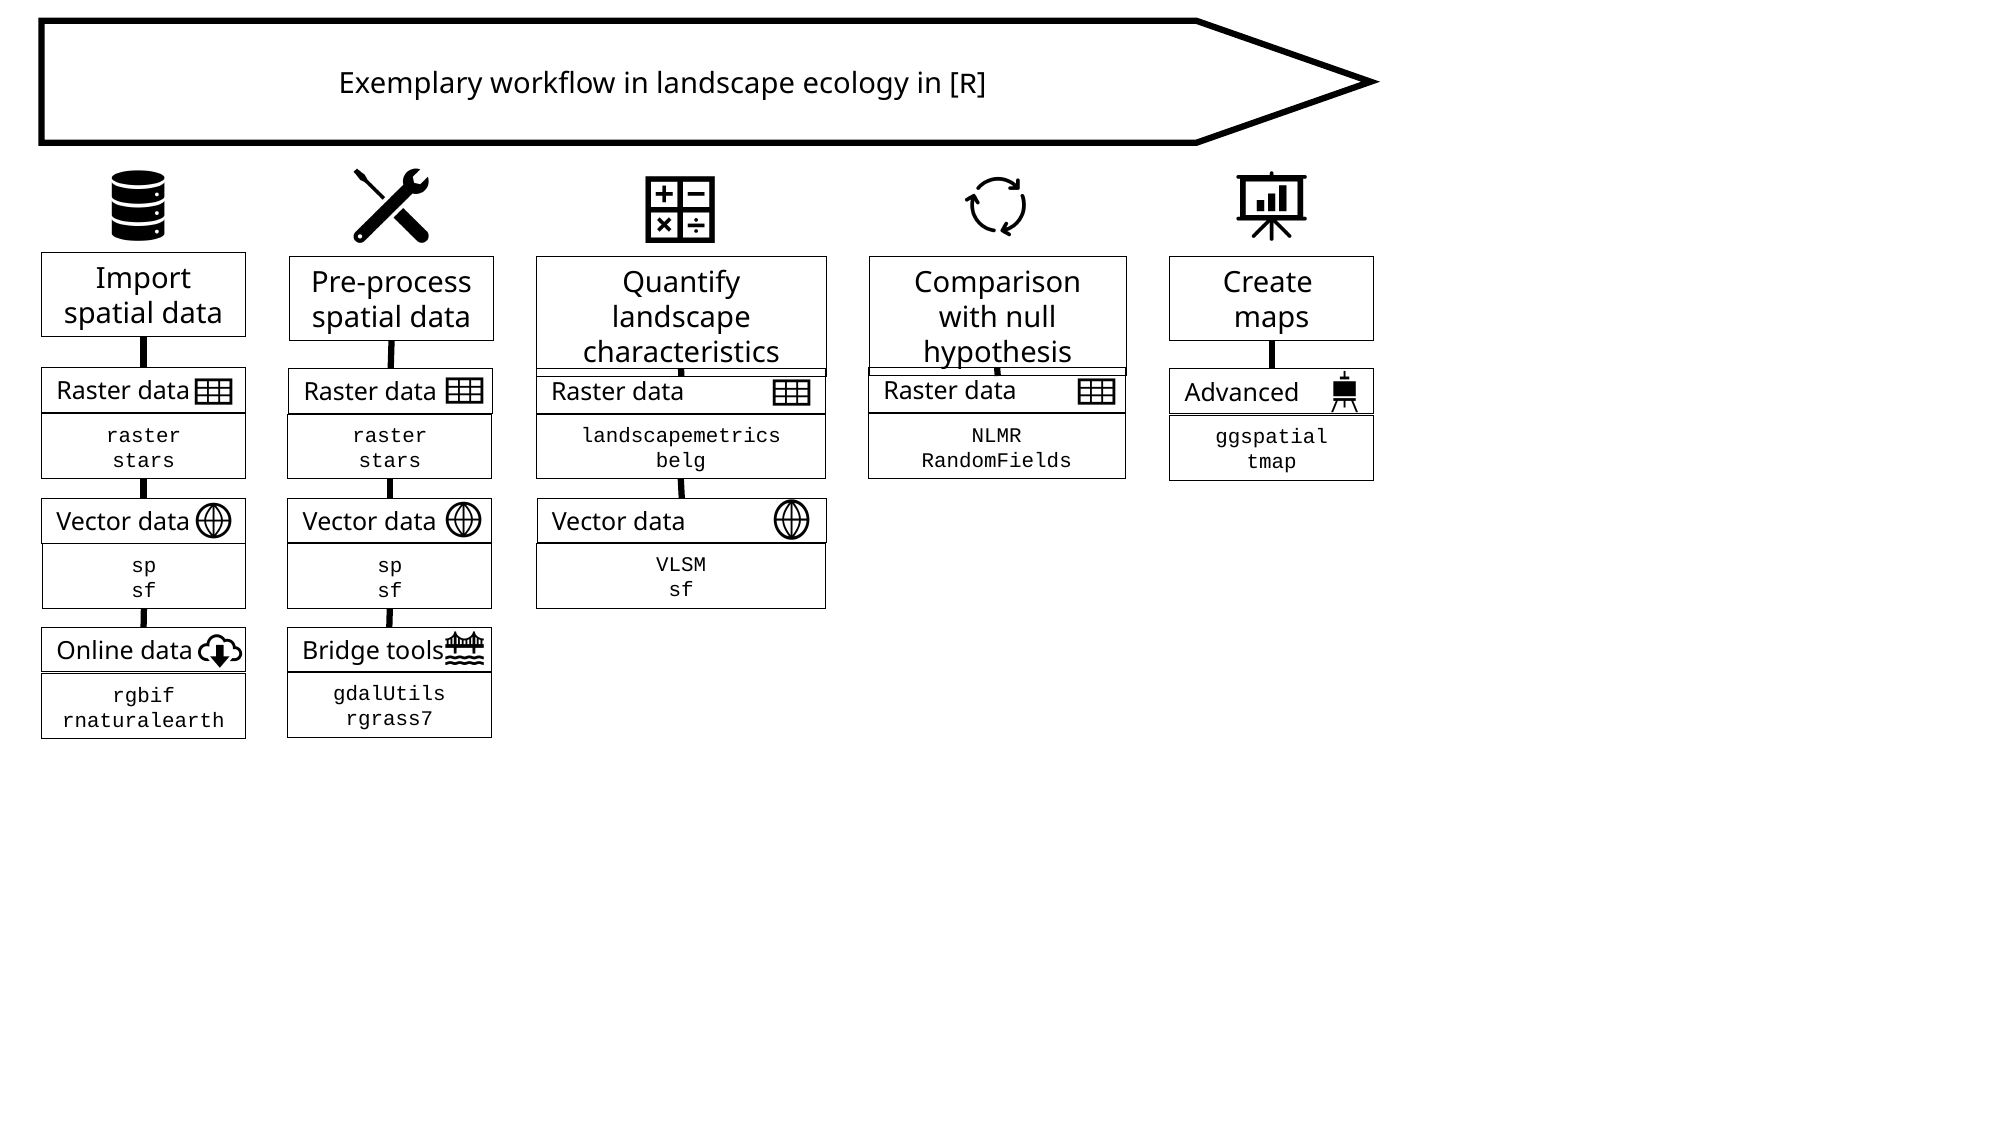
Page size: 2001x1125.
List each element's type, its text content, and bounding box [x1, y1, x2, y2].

text_box Bridge tools [287, 627, 492, 672]
text_box NLMR RandomFields [868, 413, 1126, 479]
text_box rgbif rnaturalearth [41, 673, 246, 739]
text_box ggspatial tmap [1169, 415, 1374, 481]
text_box Pre-process spatial data [289, 256, 494, 341]
text_box Raster data [288, 368, 493, 414]
picture [191, 369, 236, 414]
text_box Online data [41, 627, 246, 672]
text_box Vector data [814, 498, 827, 543]
picture [191, 498, 236, 543]
text_box raster stars [287, 414, 492, 479]
picture [1074, 369, 1119, 414]
picture [440, 497, 486, 542]
picture [346, 161, 436, 250]
picture [636, 165, 726, 255]
text_box Vector data [41, 498, 246, 544]
text_box sp sf [287, 543, 492, 609]
text_box sp sf [42, 544, 246, 609]
text_box Raster data [868, 367, 1126, 413]
text_box Import spatial data [41, 252, 246, 337]
picture [768, 370, 814, 415]
text_box raster stars [41, 413, 246, 479]
text_box Raster data [41, 367, 246, 413]
text_box Vector data [537, 498, 768, 543]
text_box VLSM sf [536, 543, 826, 609]
picture [93, 161, 183, 250]
text_box landscapemetrics belg [536, 414, 826, 479]
picture [952, 161, 1041, 250]
text_box gdalUtils rgrass7 [287, 672, 492, 738]
picture [1321, 369, 1367, 414]
picture [442, 622, 487, 667]
text_box Exemplary workflow in landscape ecology in [R] [40, 19, 1374, 144]
picture [1227, 161, 1316, 250]
text_box Create maps [1169, 256, 1374, 341]
text_box Advanced [1169, 368, 1374, 414]
text_box Quantify landscape characteristics [536, 256, 827, 377]
picture [442, 368, 487, 413]
text_box Vector data [287, 498, 492, 543]
text_box Comparison with null hypothesis [869, 256, 1127, 376]
text_box Raster data [536, 368, 826, 414]
picture [768, 494, 814, 545]
picture [197, 628, 243, 674]
